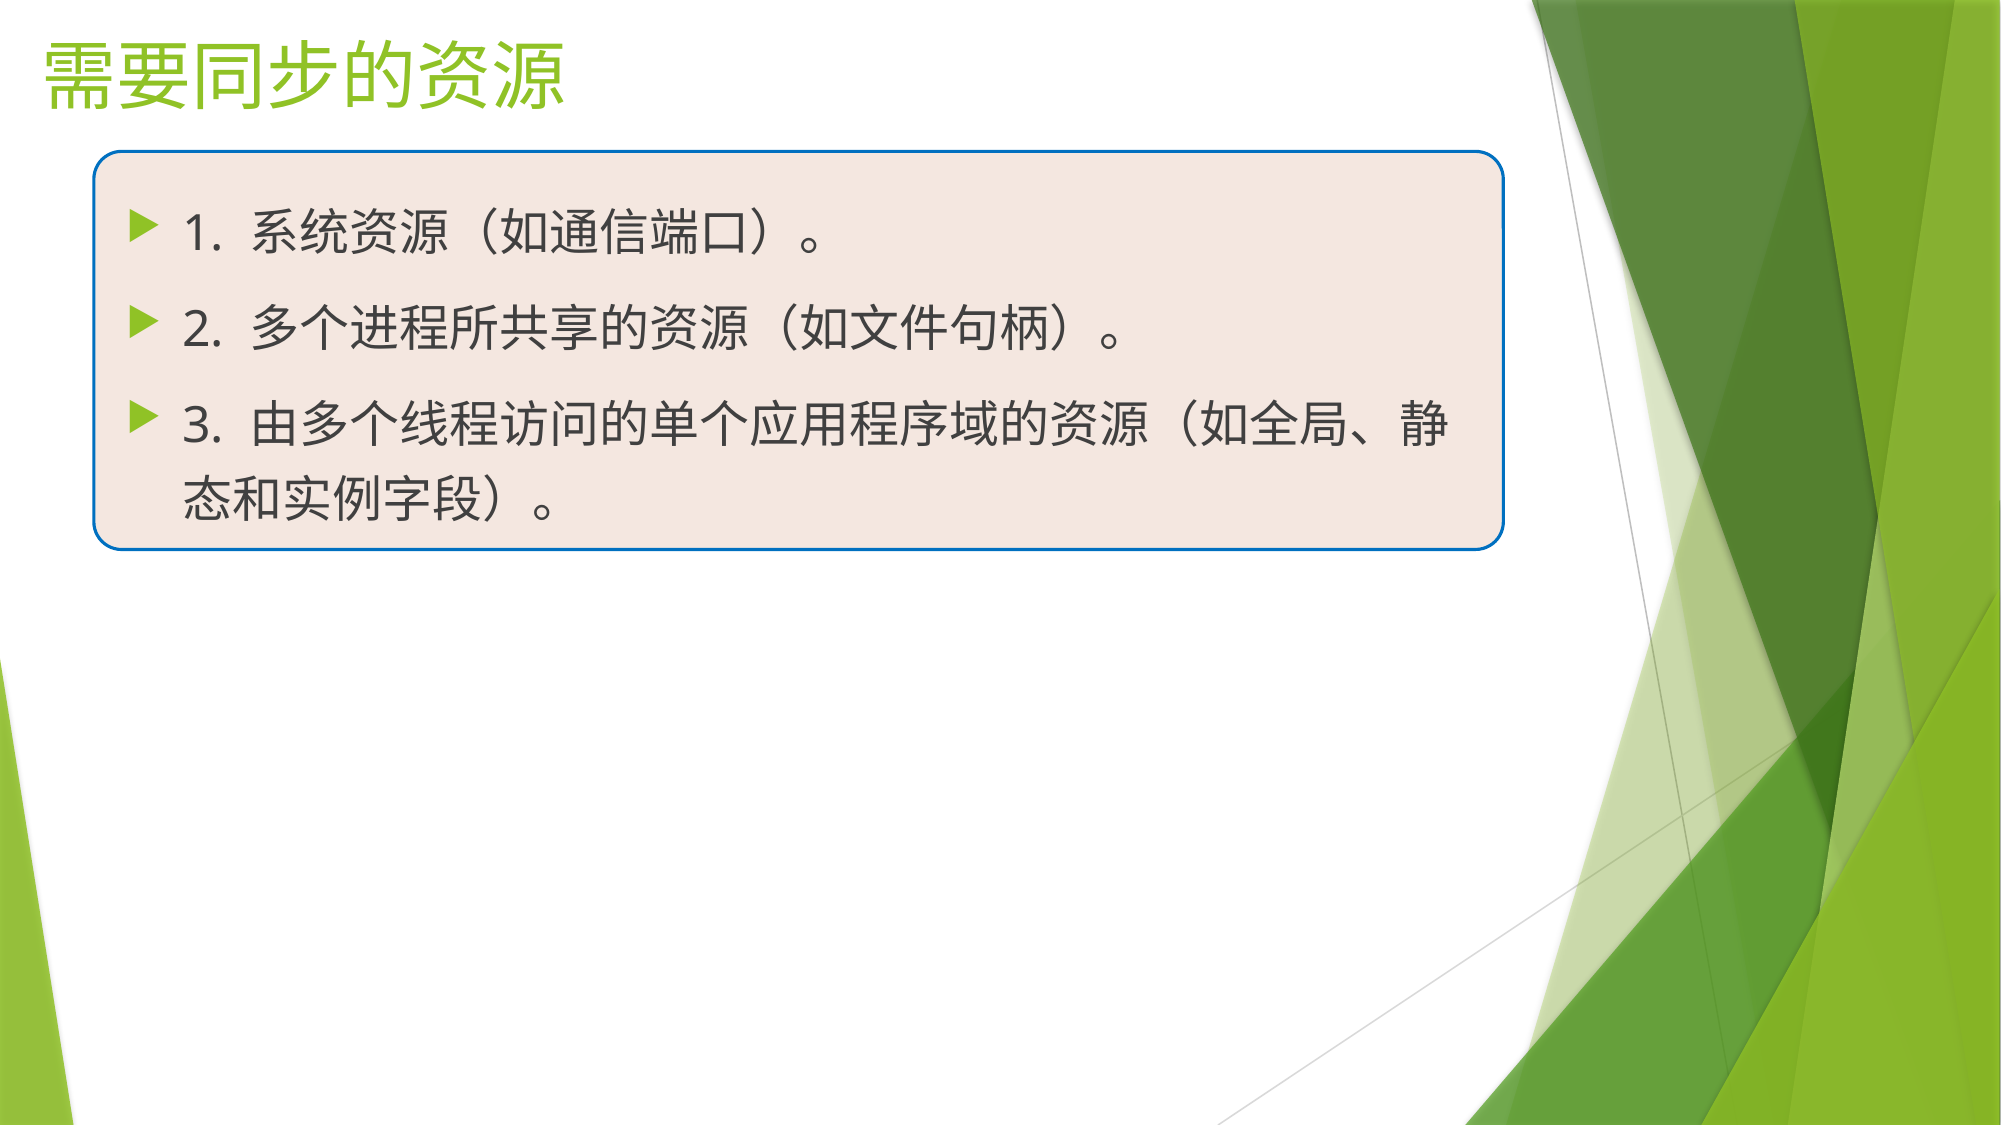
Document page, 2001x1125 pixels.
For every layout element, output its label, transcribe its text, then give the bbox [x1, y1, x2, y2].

title 需要同步的资源 [26, 20, 600, 141]
text_box [92, 149, 1505, 550]
list 1. 系统资源（如通信端口）。 2. 多个进程所共享的资源（如文件句柄）。 3. 由多个线程访问的单个应用程序域的资源（如全局、静态和实例字段）。 [111, 178, 1504, 582]
